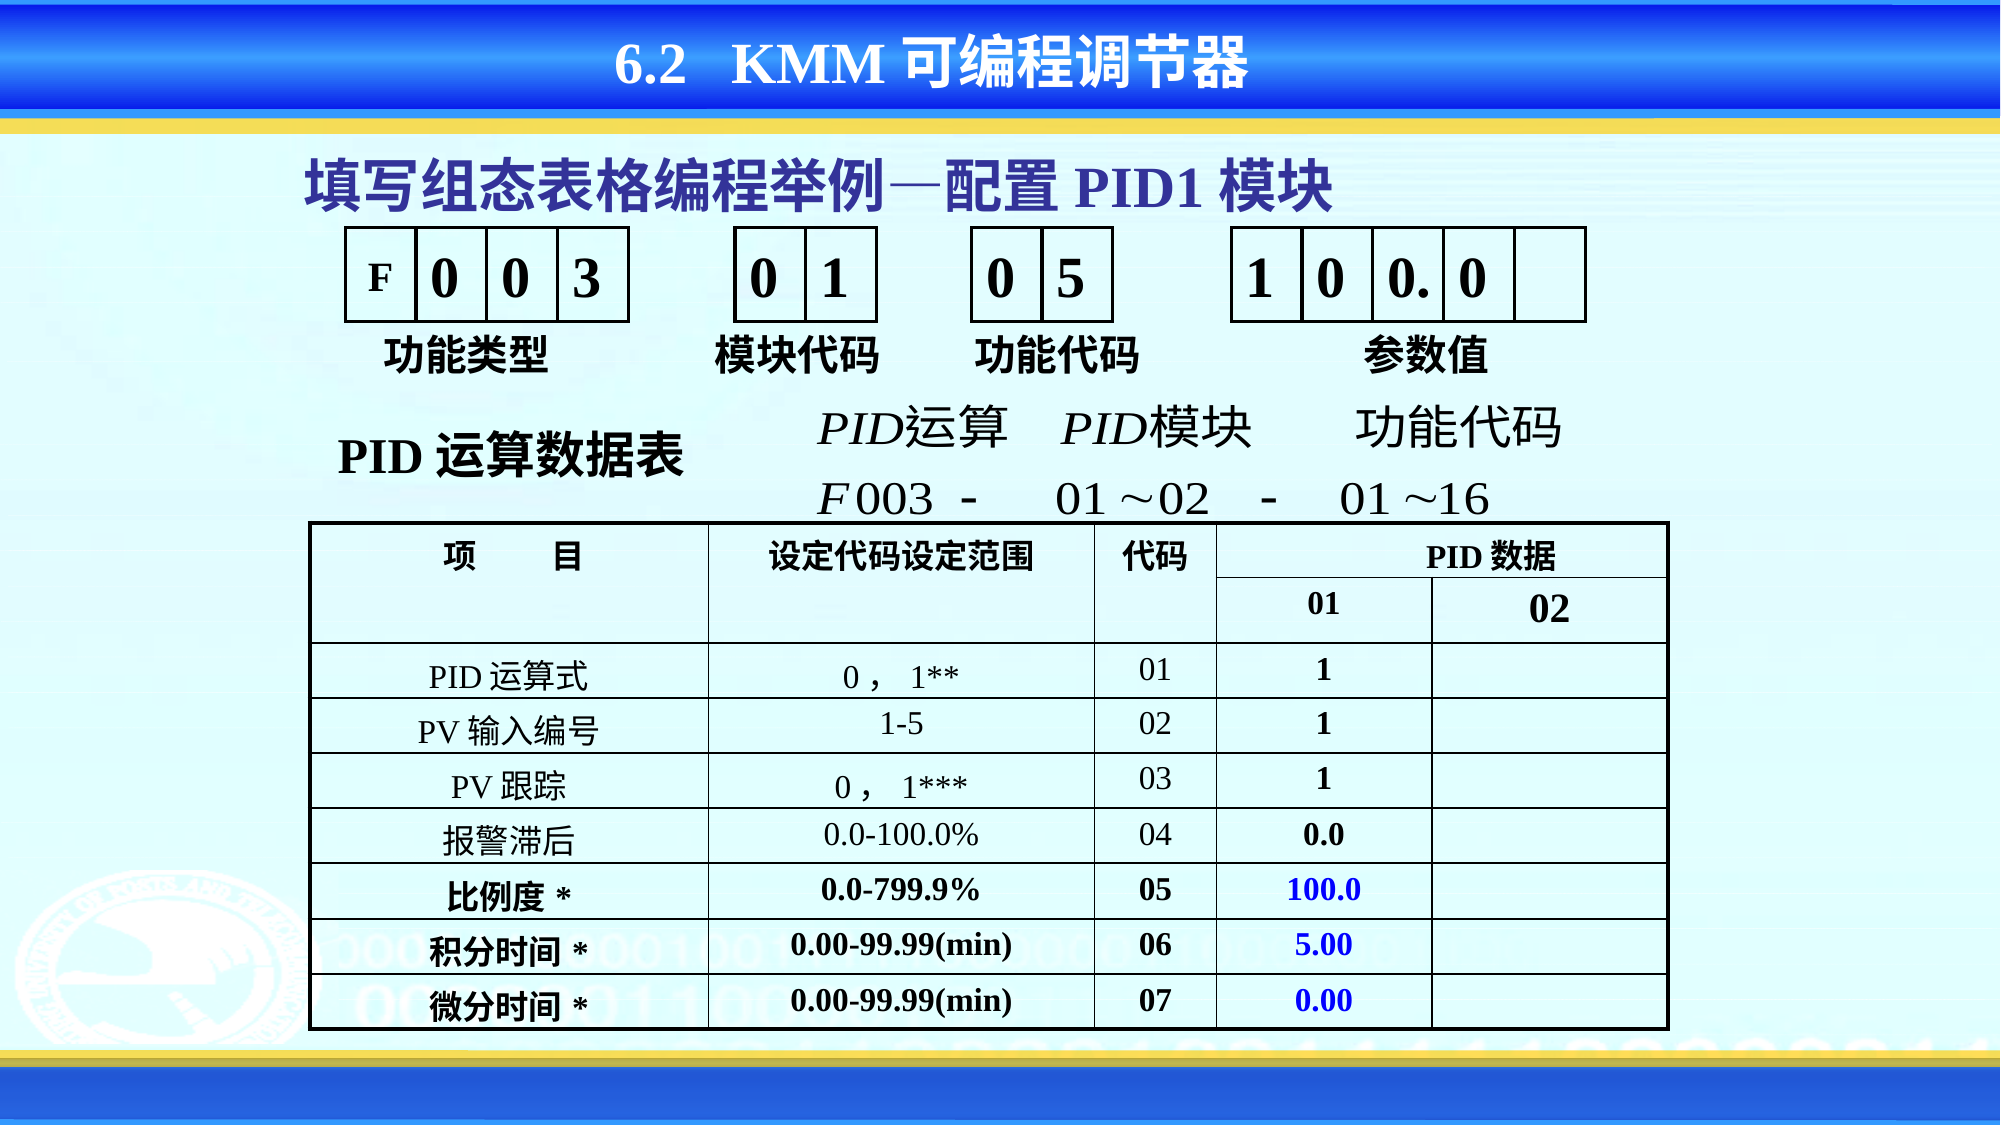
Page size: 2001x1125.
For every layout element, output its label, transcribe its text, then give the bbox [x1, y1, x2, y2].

table_cell 01 [1095, 644, 1216, 697]
table_cell 1 [1217, 754, 1431, 807]
table_cell [1433, 754, 1666, 807]
table_cell [1433, 644, 1666, 697]
text_box 0 [1301, 227, 1372, 322]
table_cell 0，1** [709, 644, 1094, 697]
table_cell [1433, 864, 1666, 918]
text_box 填写组态表格编程举例—配置PID1模块 [289, 141, 1444, 227]
text_box 0 [416, 227, 486, 321]
text_box 0 [971, 227, 1042, 321]
table_cell 1 [1217, 699, 1431, 752]
table_cell 03 [1095, 754, 1216, 807]
text_box 0 [1443, 227, 1514, 321]
text_box 功能类型 [368, 321, 594, 387]
text_box 功能代码 [959, 321, 1208, 387]
text_box 0 [486, 227, 557, 321]
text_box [805, 392, 1574, 539]
text_box 1 [805, 227, 877, 321]
table_cell 06 [1095, 920, 1216, 973]
table_cell 1 [1217, 644, 1431, 697]
table_cell 0.0-100.0% [709, 809, 1094, 862]
table_cell 0.00-99.99(min) [709, 975, 1094, 1027]
table_header 项 目 [312, 525, 708, 642]
table_cell 05 [1095, 864, 1216, 918]
table_header 设定代码设定范围 [709, 525, 1094, 642]
table_cell [1433, 699, 1666, 752]
table_cell 微分时间* [312, 975, 708, 1027]
table_cell 0，1*** [709, 754, 1094, 807]
picture [0, 1067, 2000, 1120]
table_cell 15 [0, 1050, 2000, 1058]
text_box [1514, 227, 1586, 322]
table_cell [1433, 975, 1666, 1027]
table_cell PID运算式 [312, 644, 708, 697]
table_cell 0.00-99.99(min) [709, 920, 1094, 973]
text_box 模块代码 [699, 321, 948, 387]
table_cell 0.0 [1217, 809, 1431, 862]
text_box 3 [557, 227, 629, 322]
table_cell 02 [1433, 578, 1666, 642]
table_cell PV跟踪 [312, 754, 708, 807]
text_box 参数值 [1349, 321, 1574, 387]
table_header PID数据 [1217, 525, 1666, 577]
table_cell 5.00 [1217, 920, 1431, 973]
table_cell 01 [1217, 578, 1431, 642]
text_box 5 [1042, 227, 1113, 321]
table_cell 04 [1095, 809, 1216, 862]
table_cell [1433, 809, 1666, 862]
text_box 0 [735, 227, 805, 321]
table_cell 0.0-799.9% [709, 864, 1094, 918]
table_cell 100.0 [1217, 864, 1431, 918]
table_cell 1-5 [709, 699, 1094, 752]
table_cell PV输入编号 [312, 699, 708, 752]
table_cell 比例度* [312, 864, 708, 918]
text_box 6.2 KMM可编程调节器 [533, 17, 1331, 103]
text_box 1 [1231, 227, 1301, 322]
table_header 代码 [1095, 548, 1216, 642]
text_box PID运算数据表 [297, 416, 795, 491]
text_box 0. [1372, 227, 1443, 321]
table_cell 0.00 [1217, 975, 1431, 1027]
table_cell 报警滞后 [312, 809, 708, 862]
text_box F [345, 227, 416, 322]
table_cell [1433, 920, 1666, 973]
table_cell 07 [1095, 975, 1216, 1027]
table_cell 积分时间* [312, 920, 708, 973]
table_cell 02 [1095, 699, 1216, 752]
table_cell 15 [0, 119, 2000, 134]
